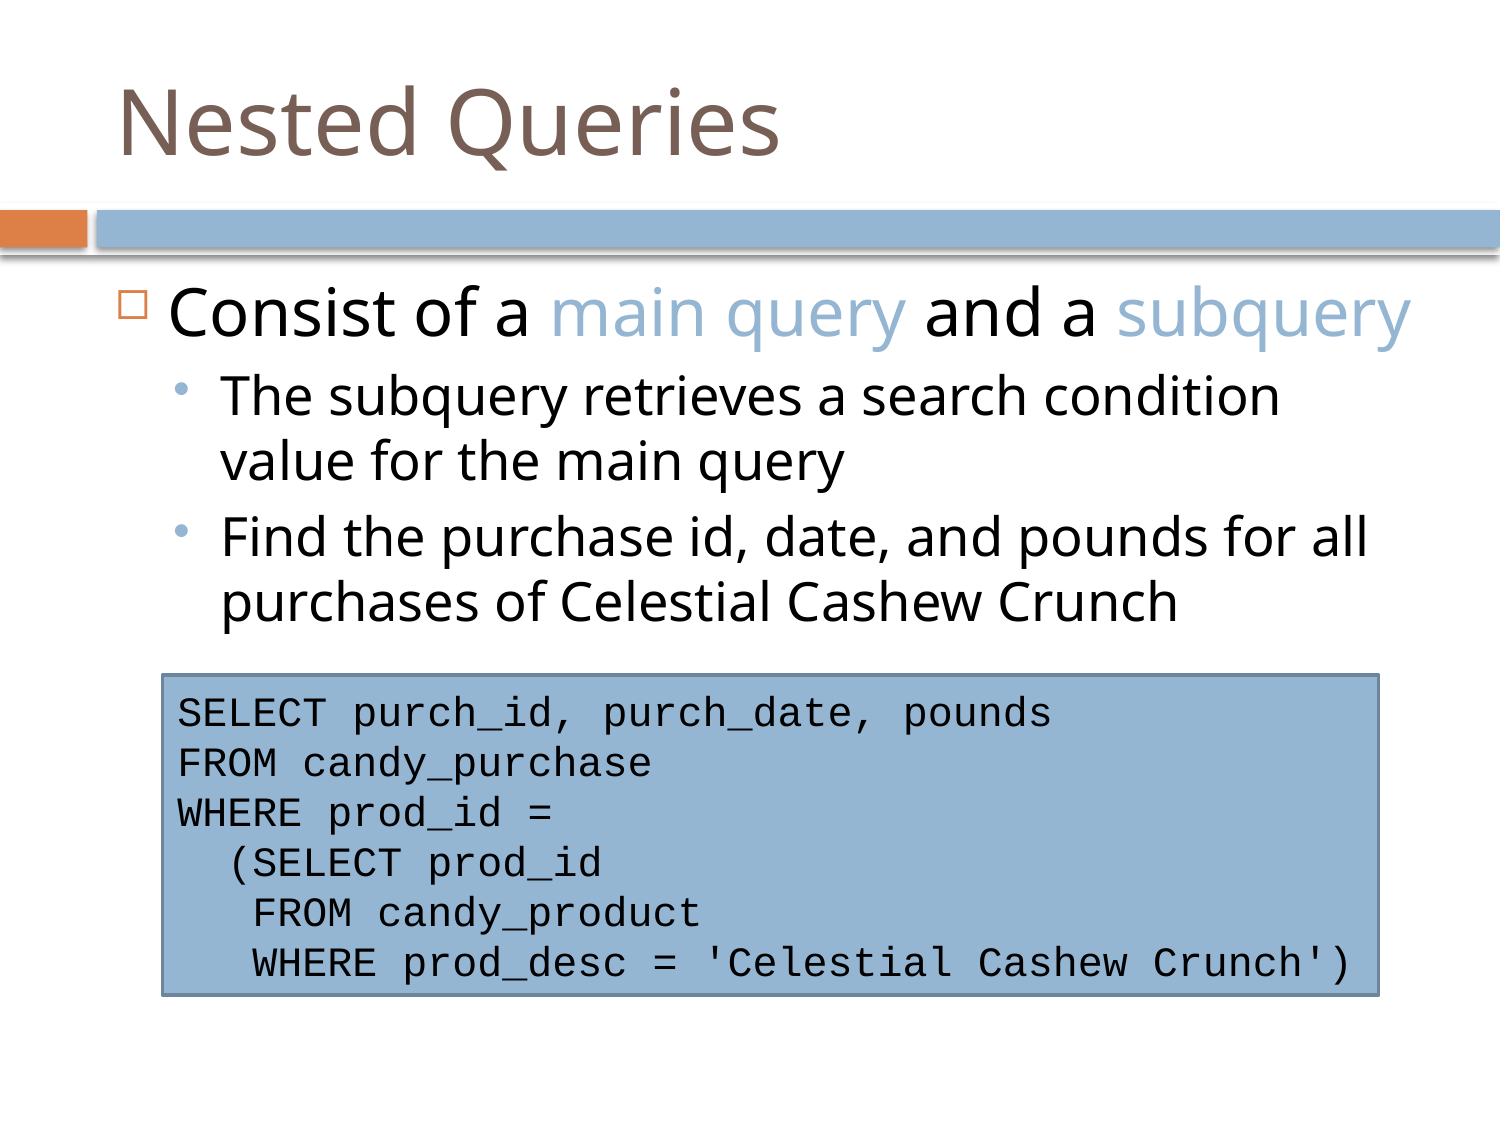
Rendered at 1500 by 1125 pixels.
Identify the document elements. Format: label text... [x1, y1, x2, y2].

list Consist of a main query and a subquery The subquery retrieves a search condition value for the main query Find the purchase id, date, and pounds for all purchases of Celestial Cashew Crunch [100, 262, 1438, 1000]
text_box SELECT purch_id, purch_date, pounds FROM candy_purchase WHERE prod_id = (SELECT prod_id FROM candy_product WHERE prod_desc = 'Celestial Cashew Crunch') [161, 673, 1380, 997]
title Nested Queries [100, 37, 1438, 200]
